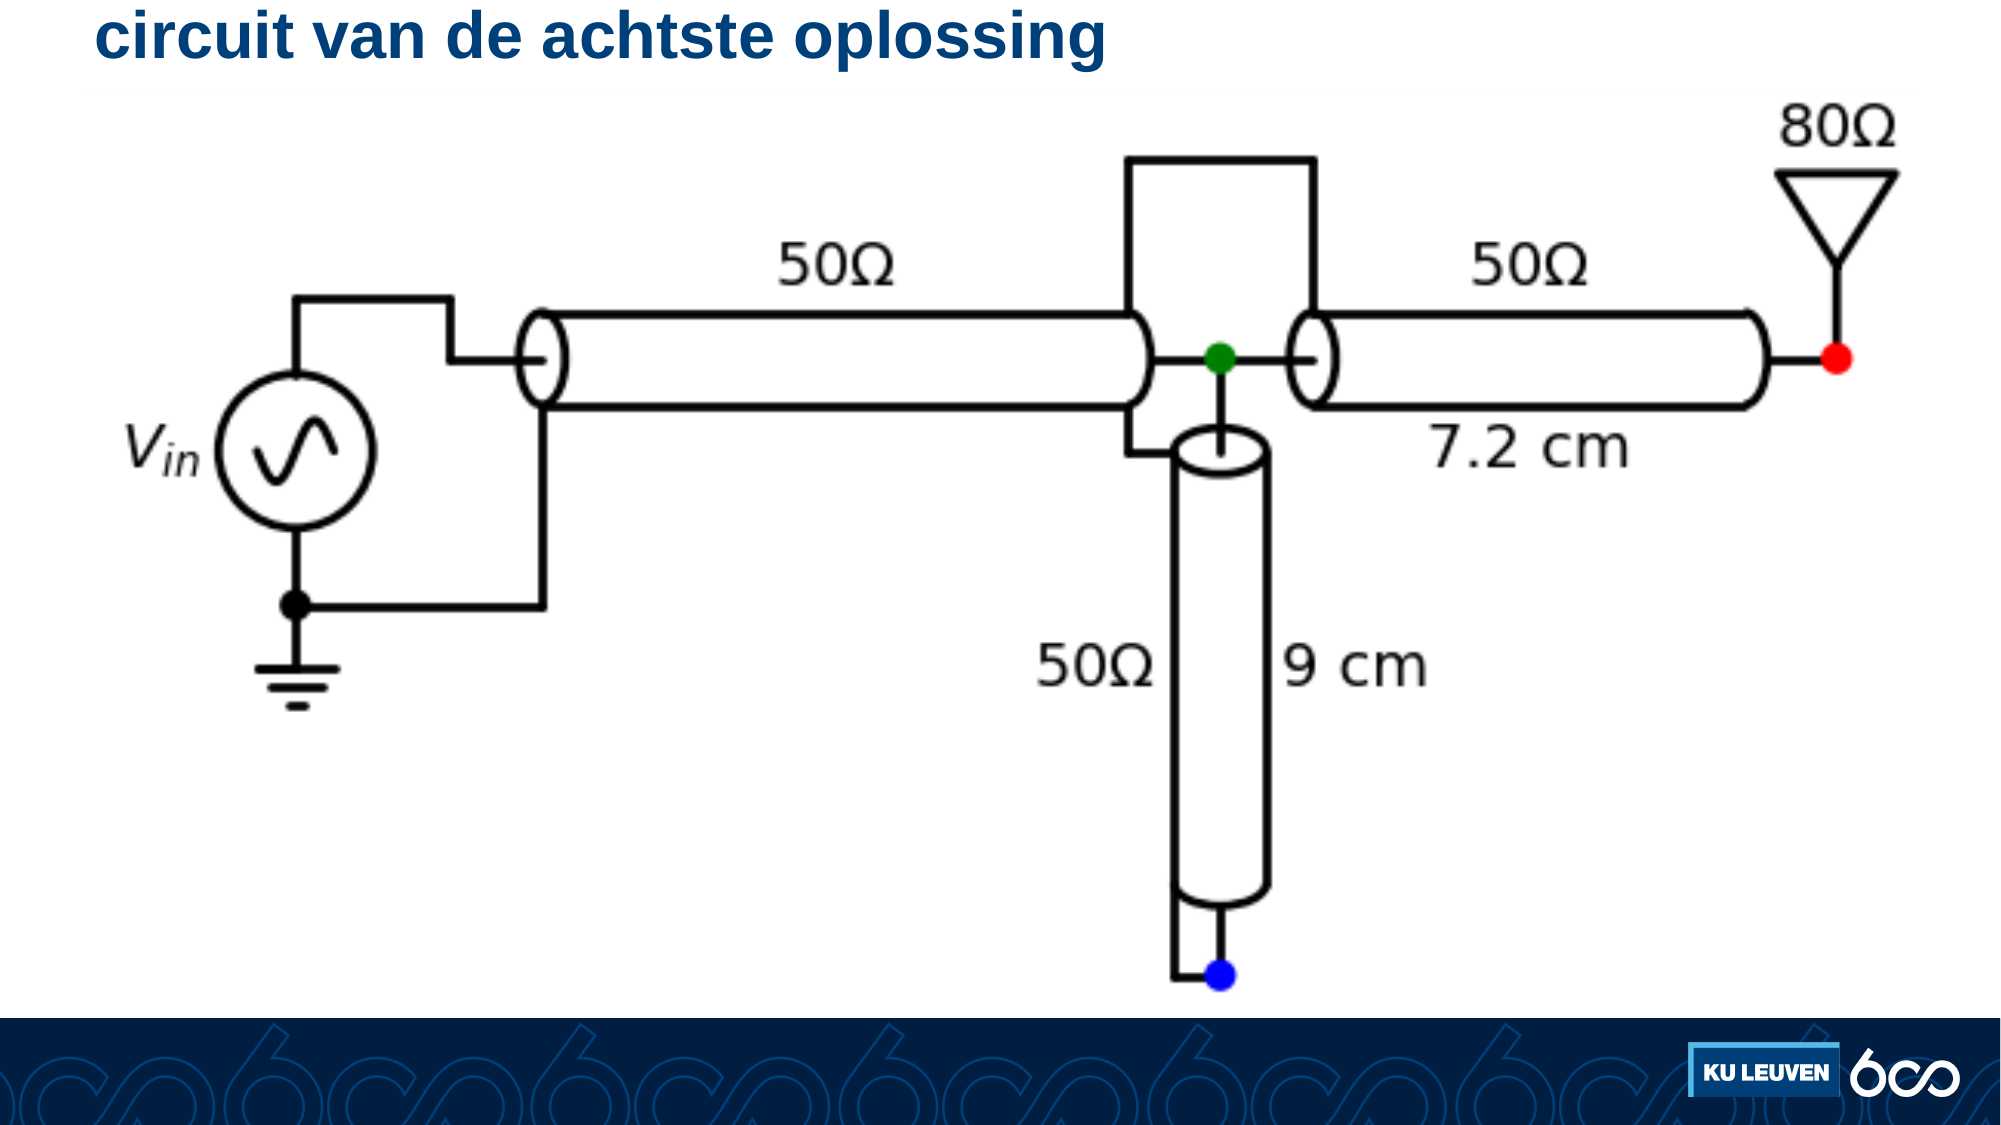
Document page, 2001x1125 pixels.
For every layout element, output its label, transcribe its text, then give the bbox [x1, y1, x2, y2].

title circuit van de achtste oplossing [94, 0, 1906, 92]
picture [83, 92, 1917, 1008]
picture [0, 1018, 2001, 1125]
